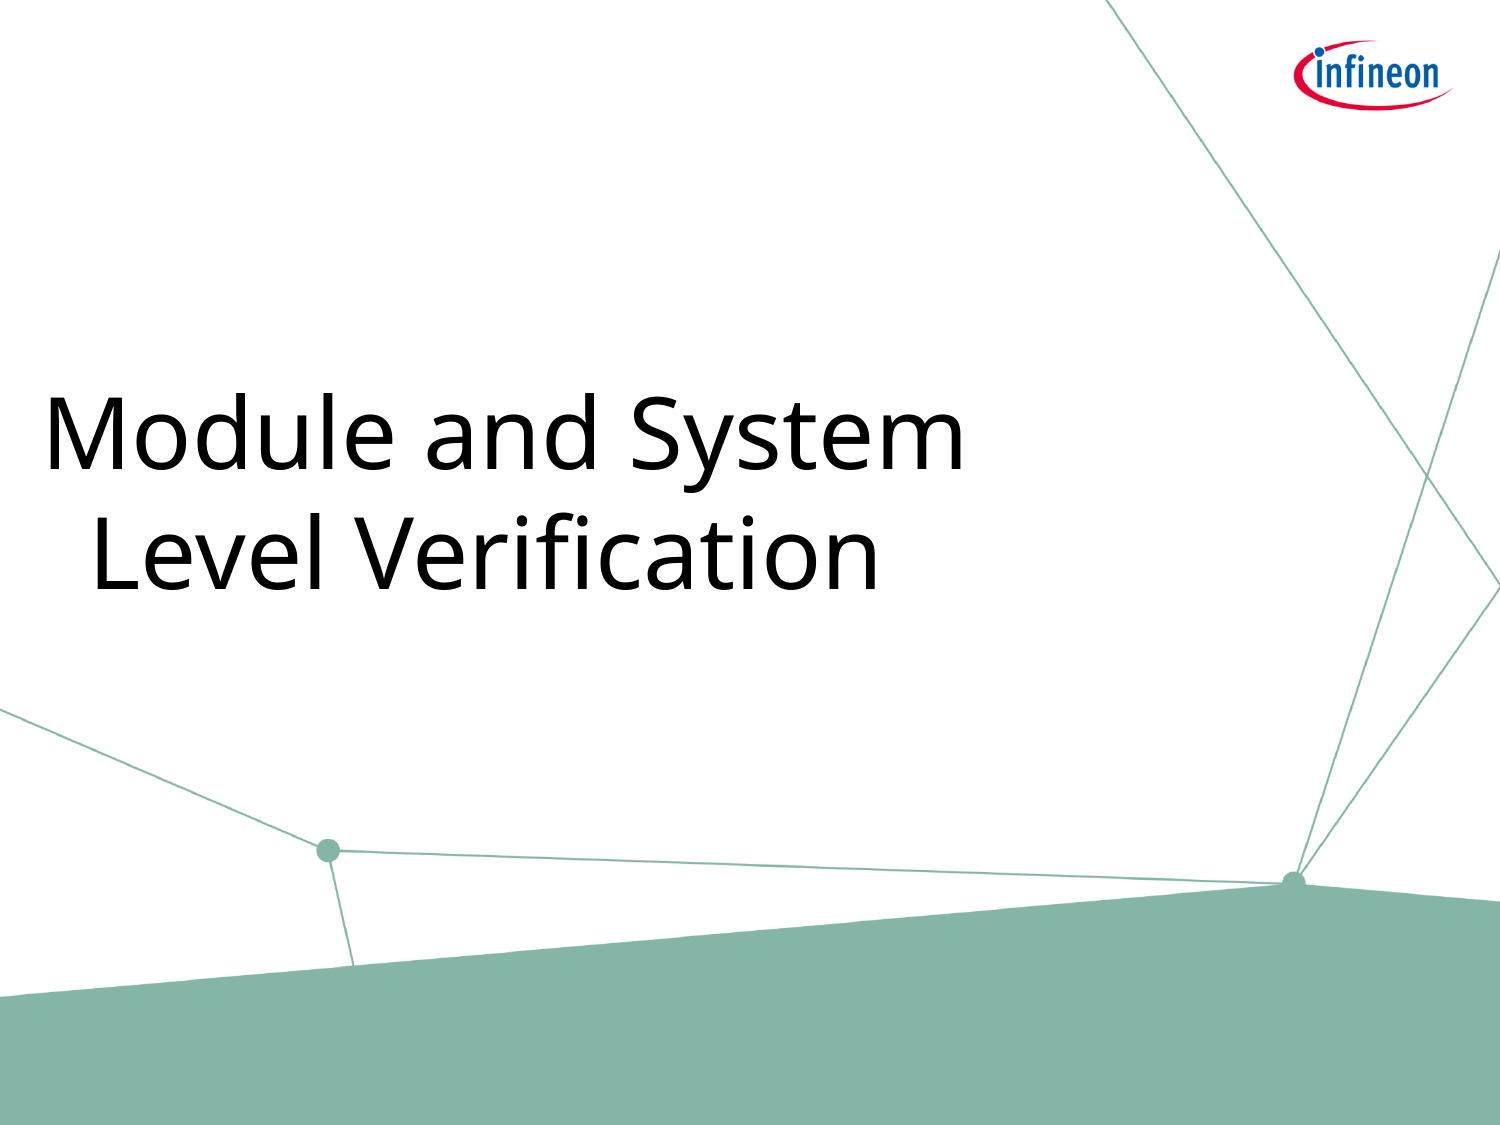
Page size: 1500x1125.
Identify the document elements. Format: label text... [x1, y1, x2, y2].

list Module and System Level Verification [41, 208, 1211, 610]
picture [0, 0, 1500, 1125]
